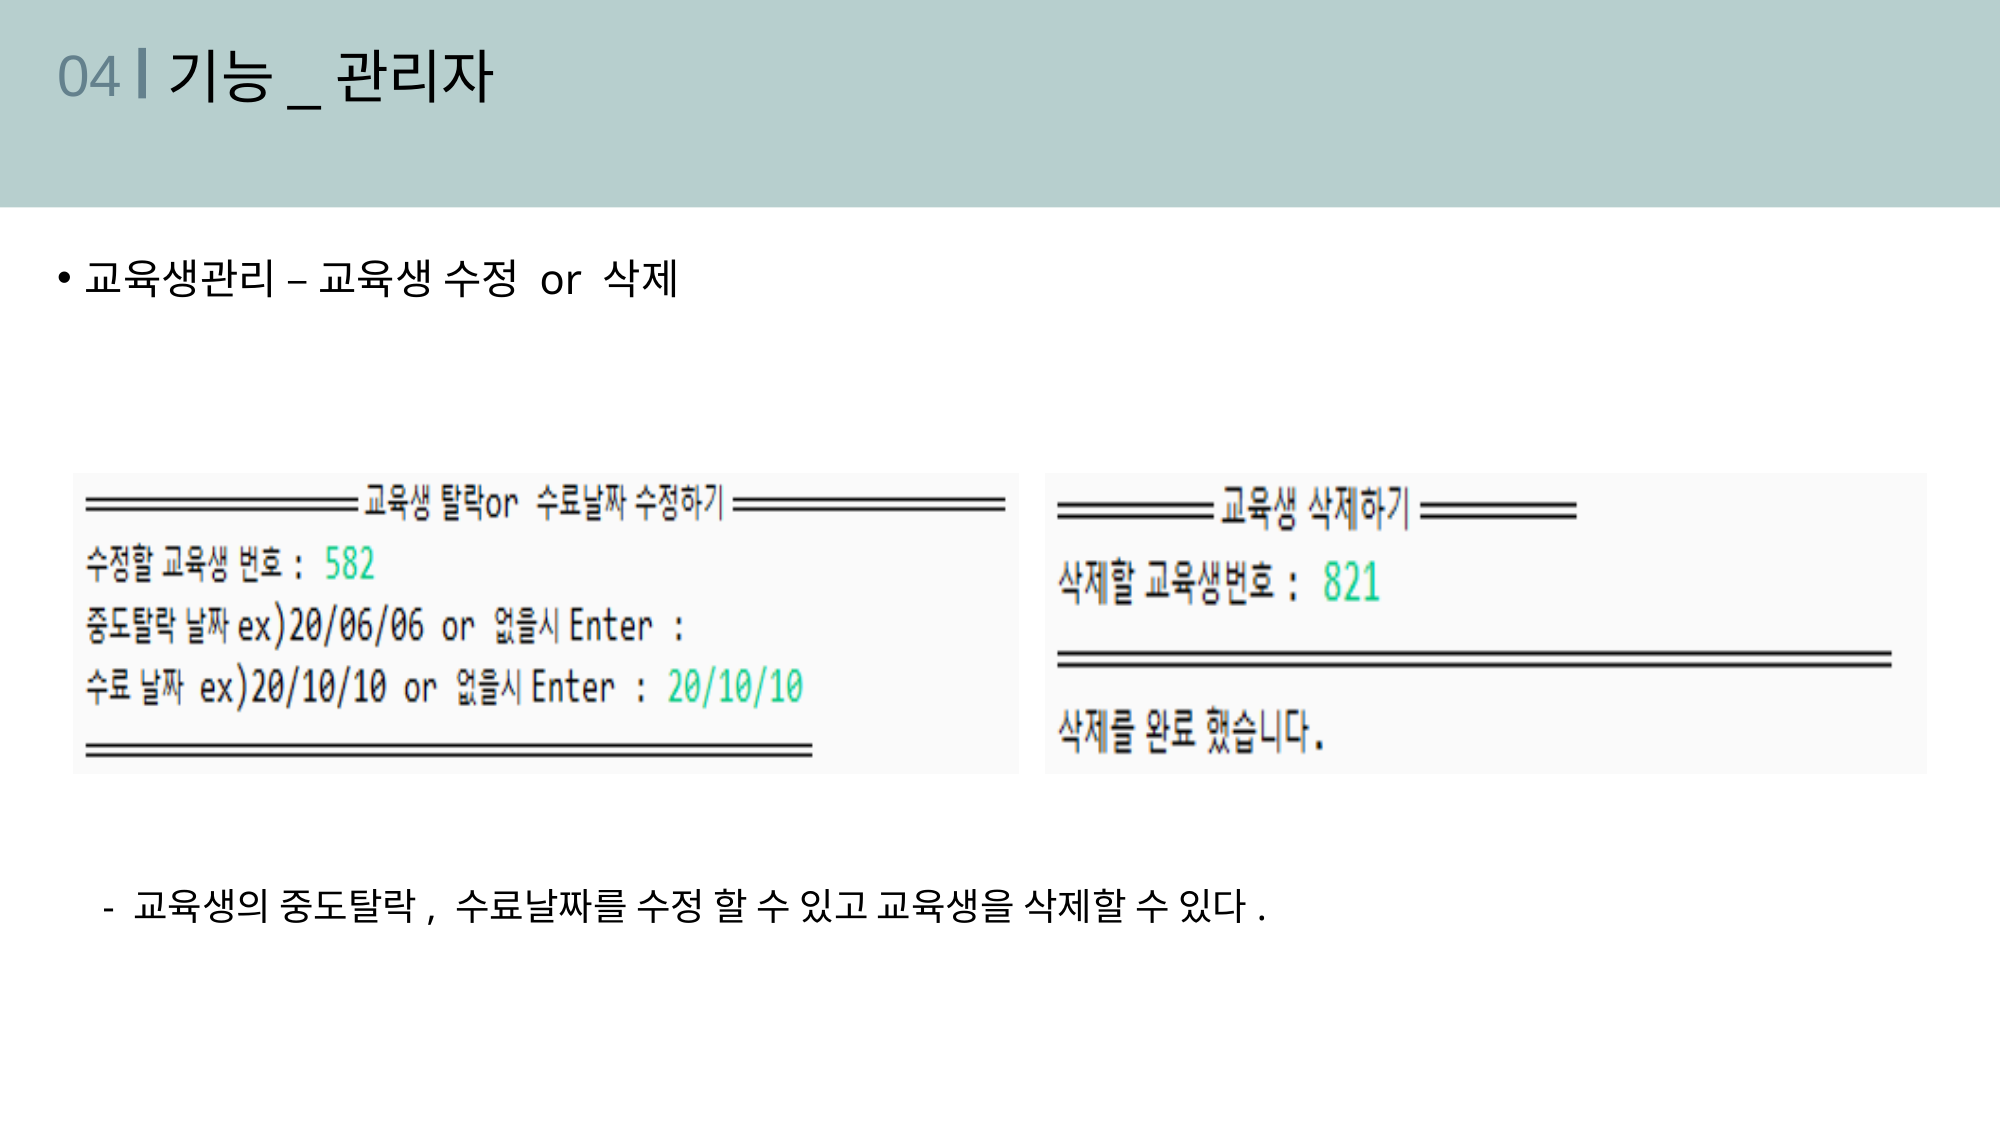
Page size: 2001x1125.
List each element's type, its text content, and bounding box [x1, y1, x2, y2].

text_box [0, 0, 2000, 208]
text_box - 교육생의 중도탈락, 수료날짜를 수정 할 수 있고 교육생을 삭제할 수 있다. [67, 830, 1507, 937]
text_box 04 [41, 30, 153, 116]
picture [73, 473, 1020, 775]
text_box 교육생관리 – 교육생 수정 or 삭제 [41, 245, 753, 311]
text_box 기능_관리자 [152, 33, 595, 119]
text_box [138, 47, 146, 99]
picture [1044, 473, 1927, 775]
